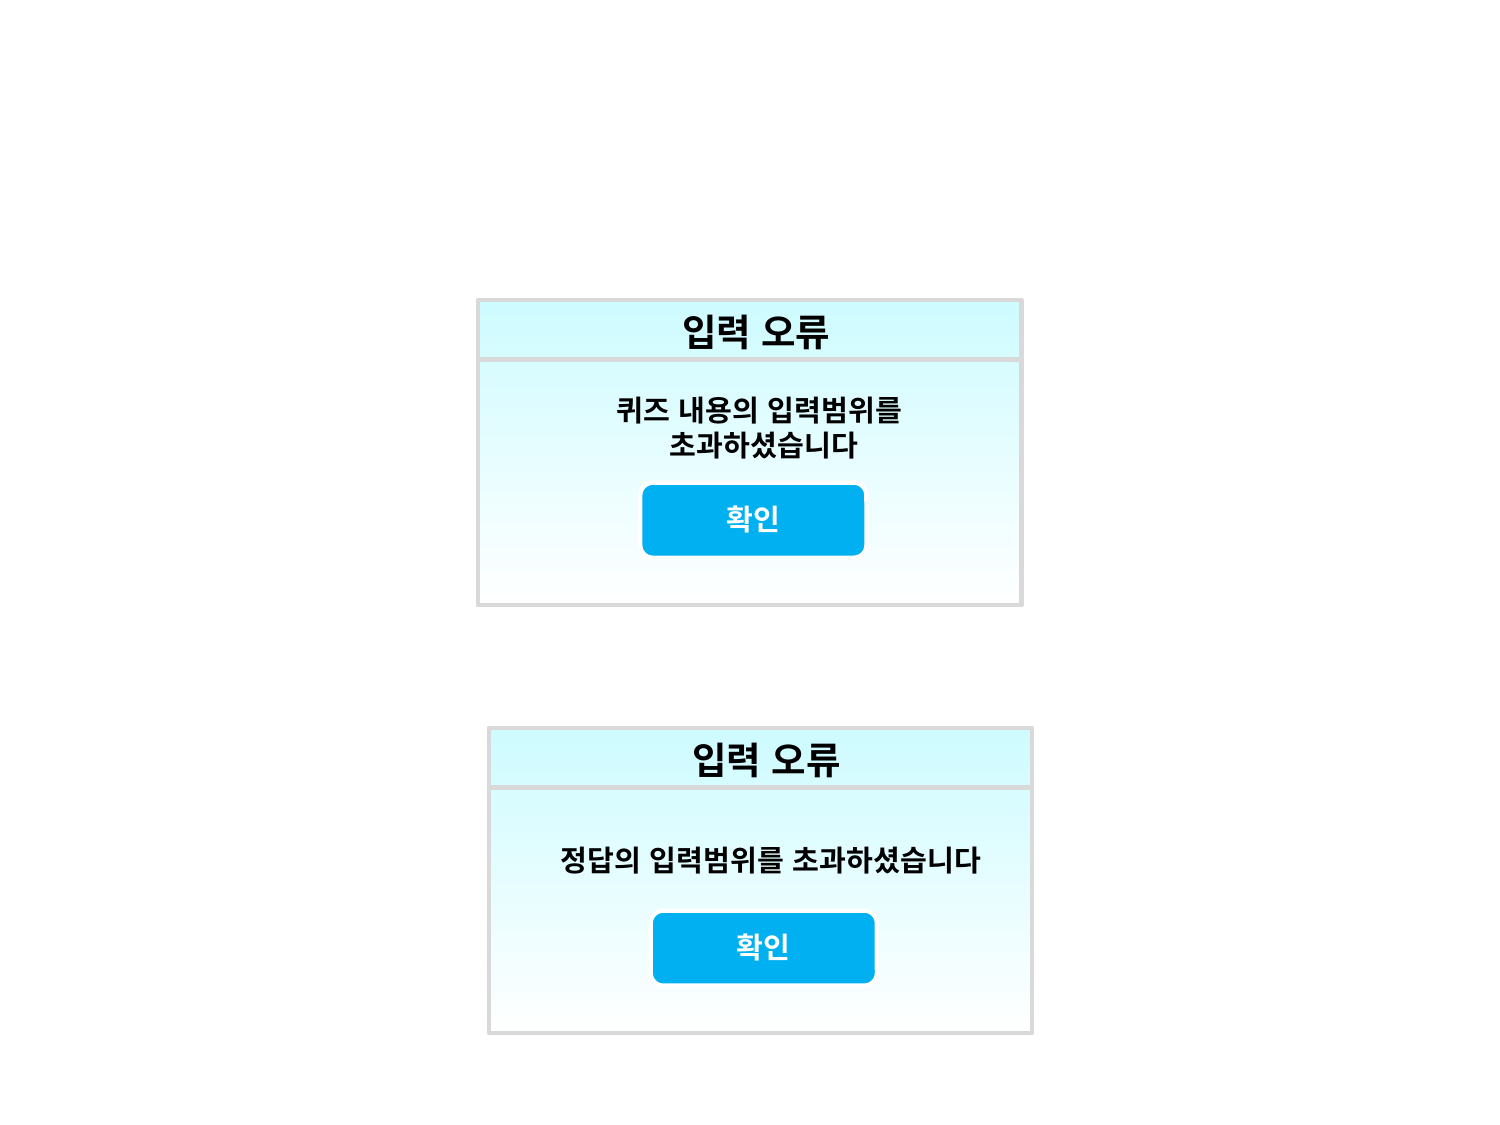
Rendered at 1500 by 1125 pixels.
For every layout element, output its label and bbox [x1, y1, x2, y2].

text_box [478, 299, 1026, 606]
text_box [650, 910, 878, 986]
text_box [640, 482, 867, 558]
text_box [488, 727, 1033, 1034]
